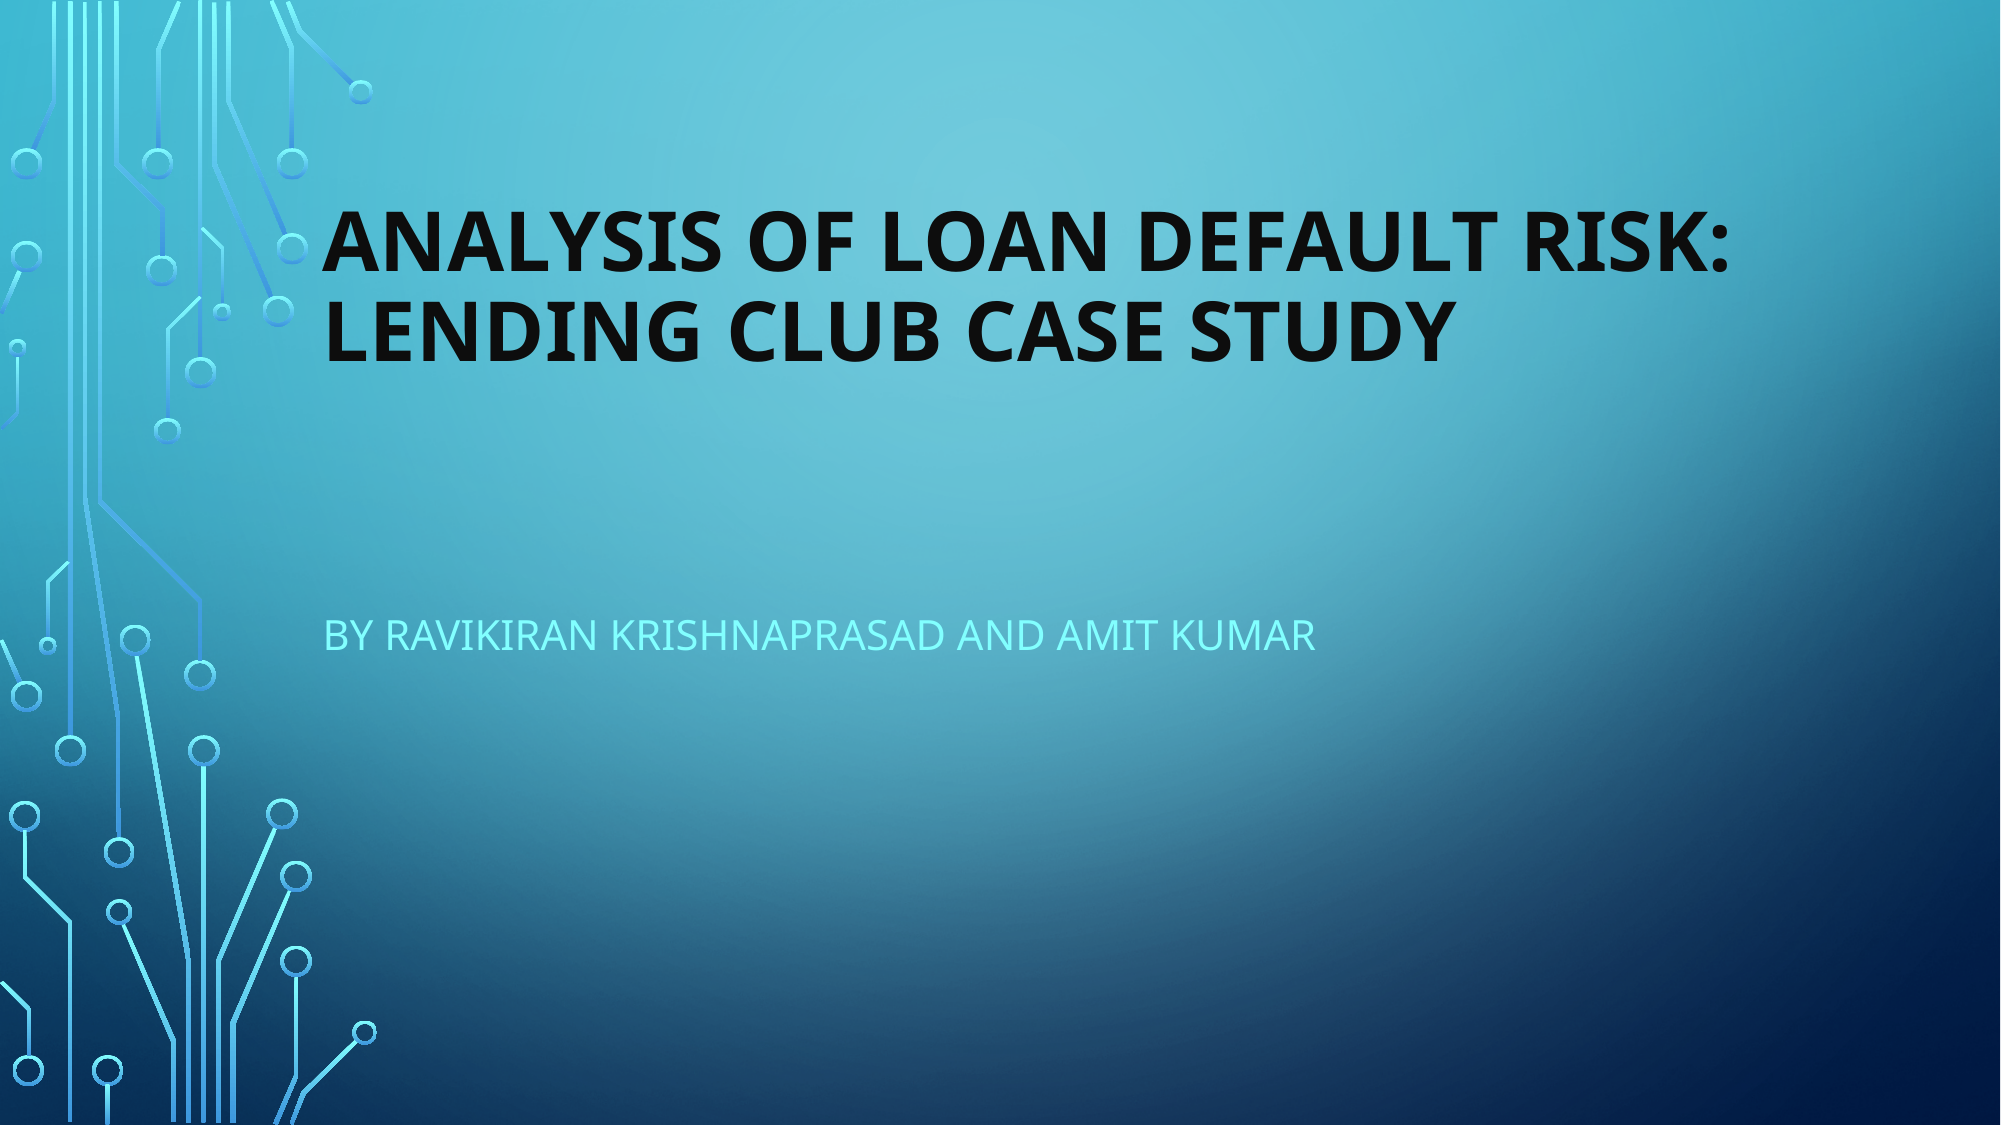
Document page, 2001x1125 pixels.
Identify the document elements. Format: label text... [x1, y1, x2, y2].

subtitle BY RAVIKIRAN KRISHNAPRASAD and AMIT KUMAR [307, 590, 1750, 863]
title Analysis of Loan Default Risk: Lending Club Case Study [307, 184, 1750, 576]
